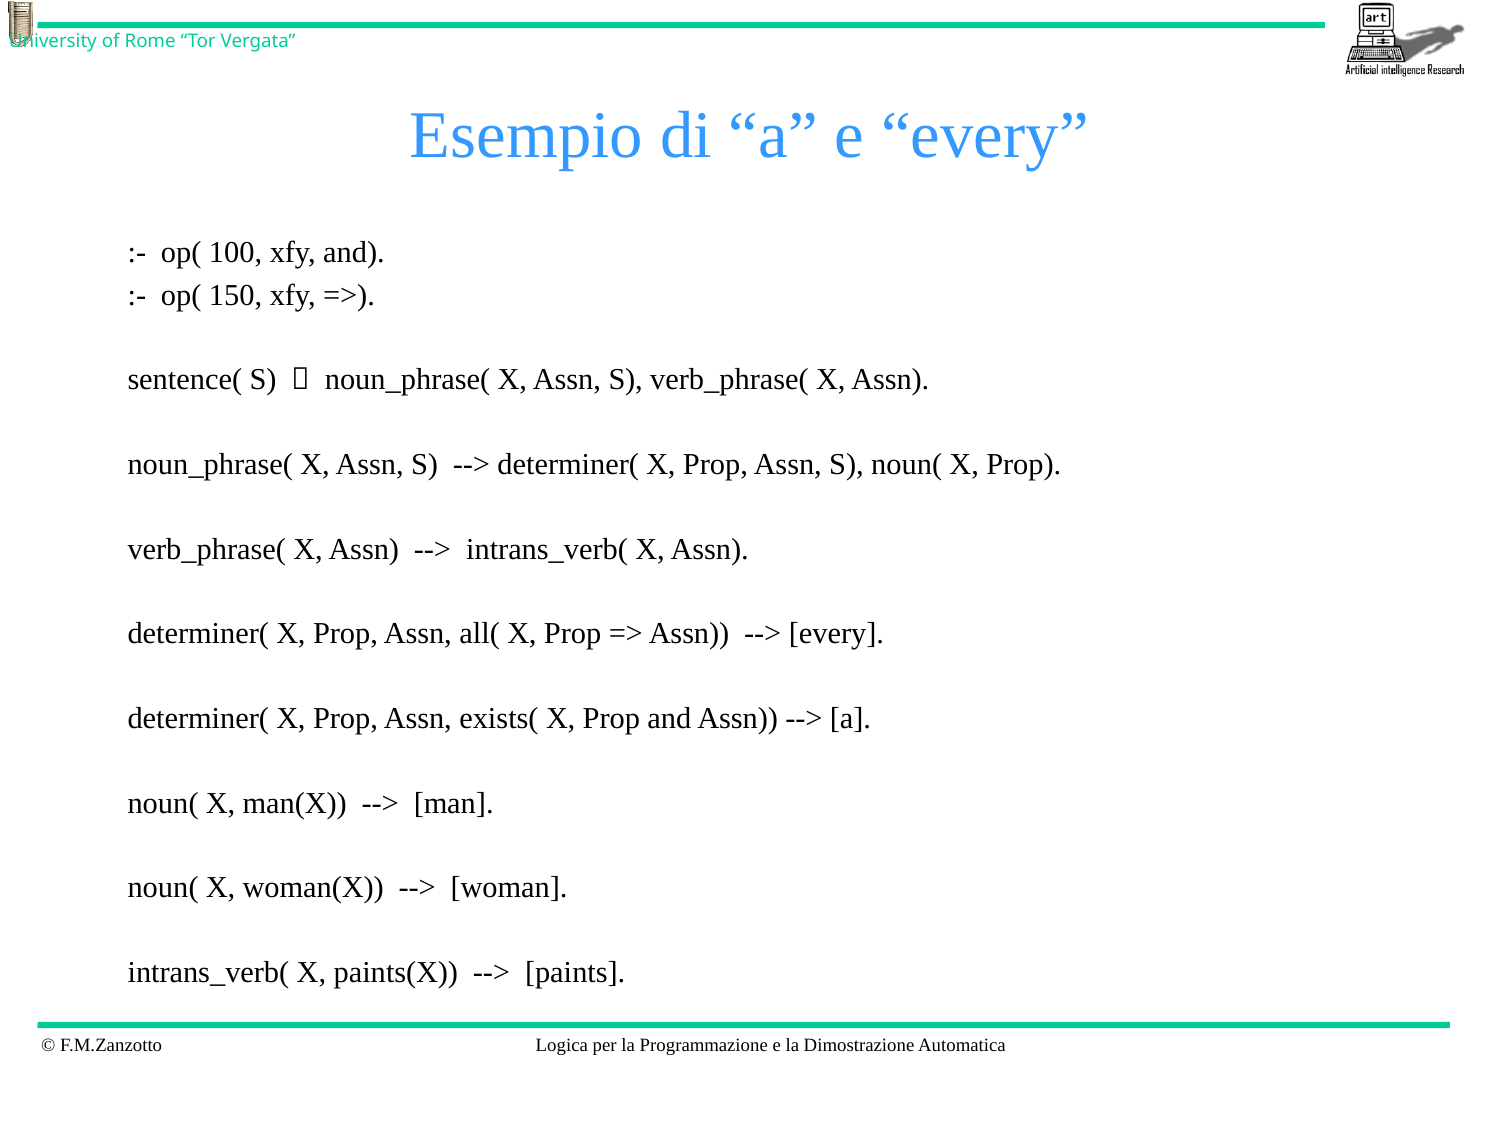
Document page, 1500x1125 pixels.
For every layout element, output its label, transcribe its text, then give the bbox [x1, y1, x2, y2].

list :- op( 100, xfy, and). :- op( 150, xfy, =>). sentence( S)  noun_phrase( X, Assn, S), verb_phrase( X, Assn). noun_phrase( X, Assn, S) --> determiner( X, Prop, Assn, S), noun( X, Prop). verb_phrase( X, Assn) --> intrans_verb( X, Assn). determiner( X, Prop, Assn, all( X, Prop => Assn)) --> [every]. determiner( X, Prop, Assn, exists( X, Prop and Assn)) --> [a]. noun( X, man(X)) --> [man]. noun( X, woman(X)) --> [woman]. intrans_verb( X, paints(X)) --> [paints]. [112, 224, 1388, 1001]
title Esempio di “a” e “every” [112, 74, 1388, 188]
picture [4, 0, 38, 50]
picture [1337, 0, 1475, 77]
